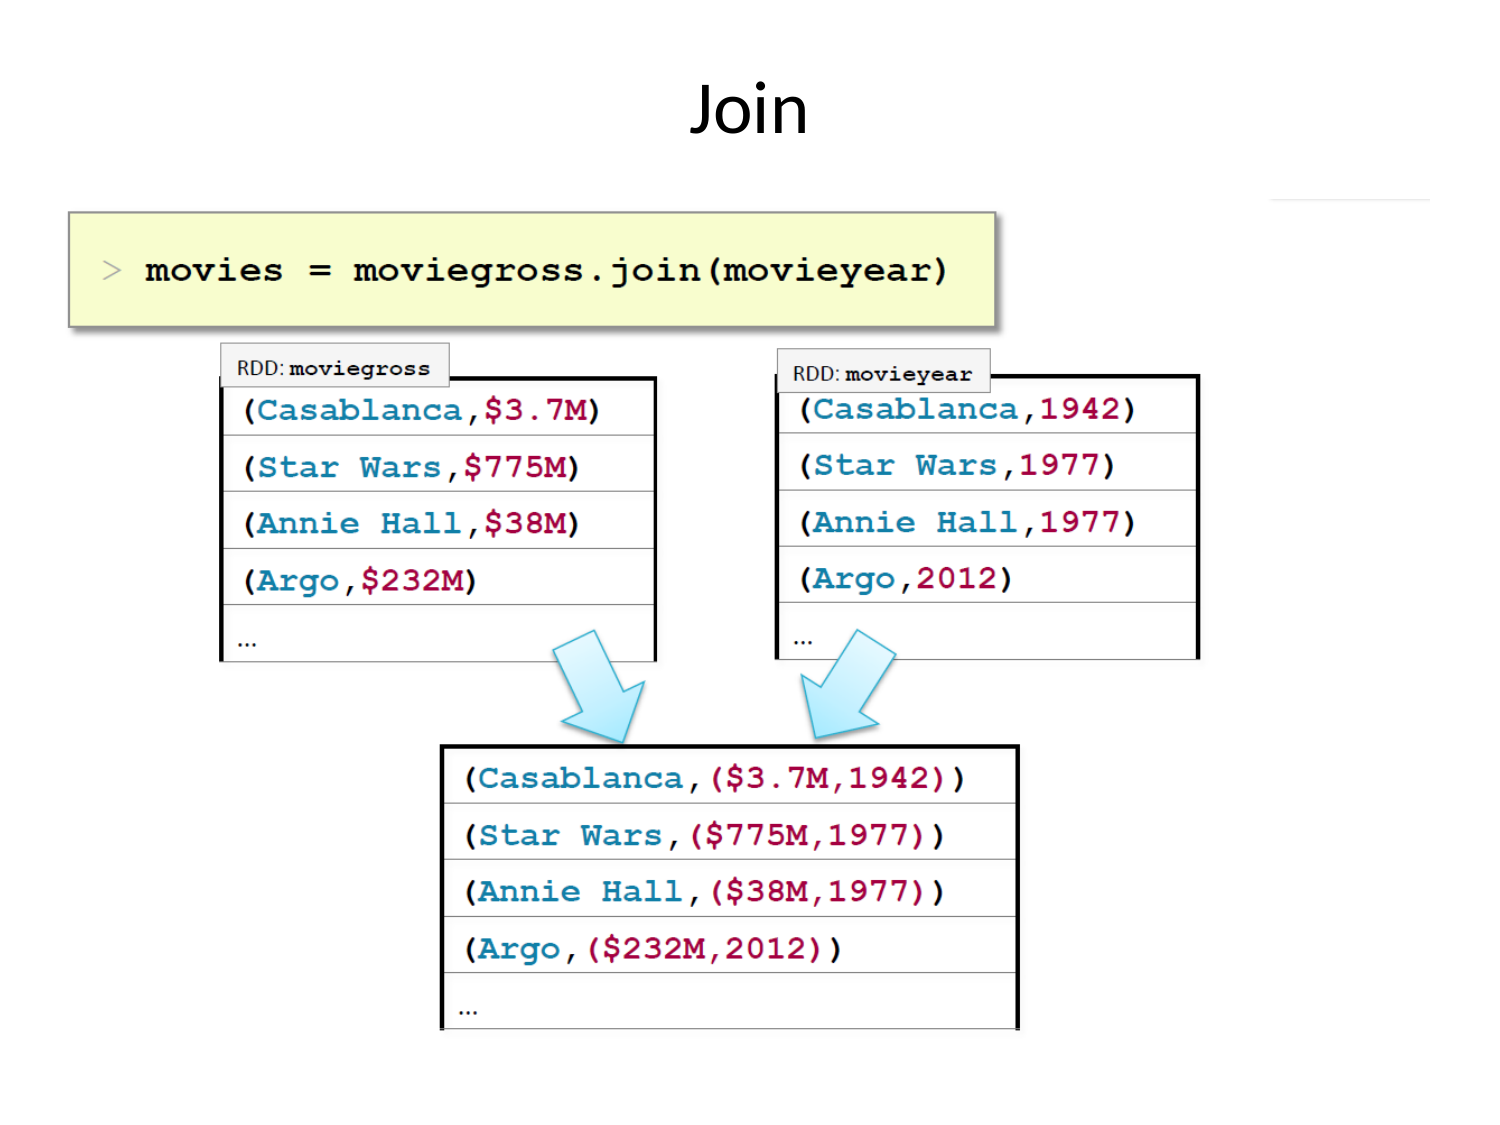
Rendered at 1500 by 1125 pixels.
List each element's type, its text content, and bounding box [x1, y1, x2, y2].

title Join [75, 45, 1425, 163]
picture [49, 199, 1431, 1045]
